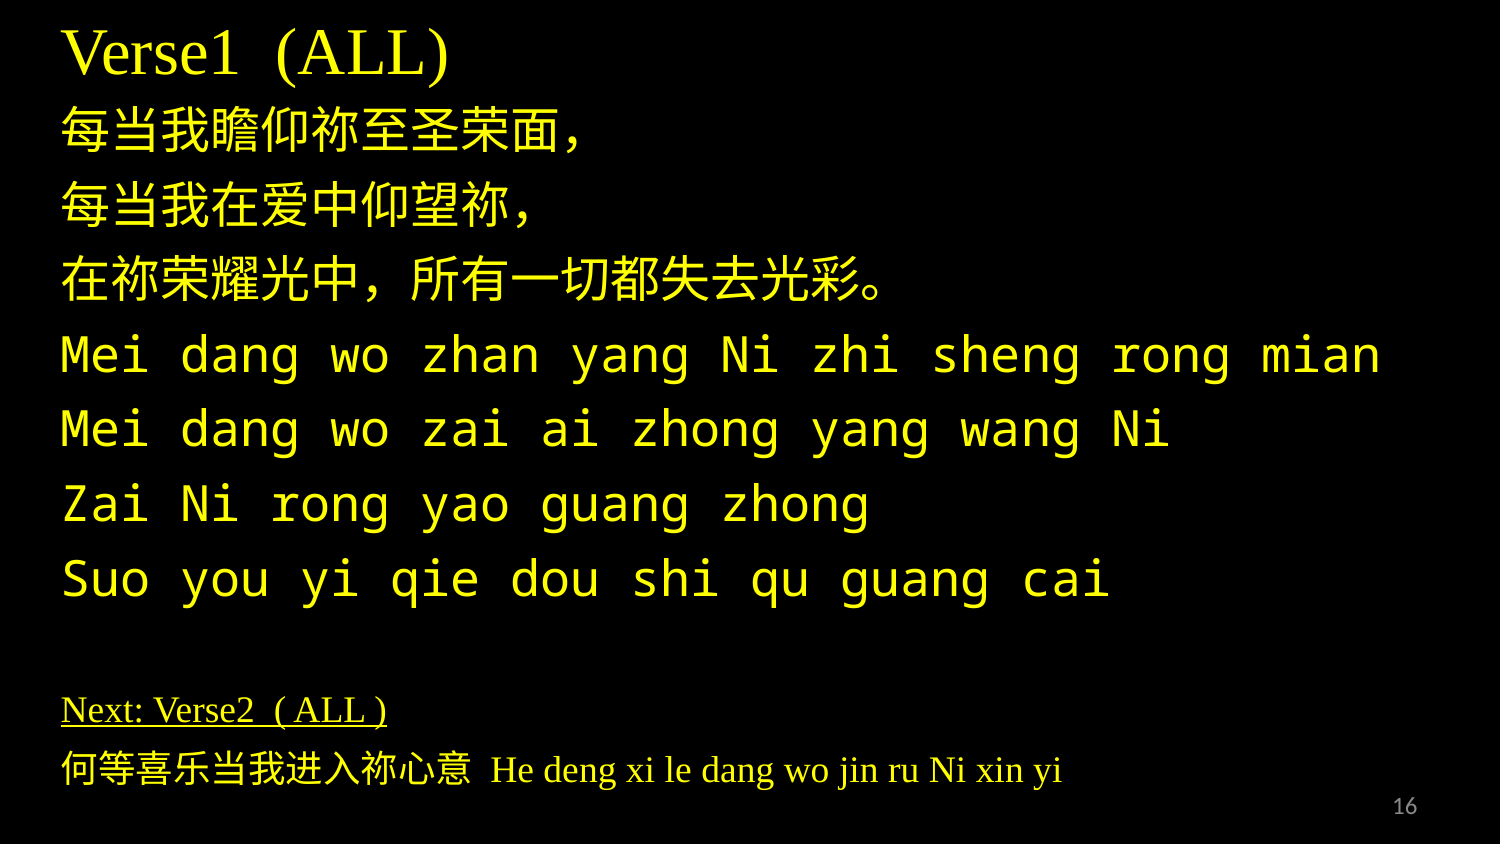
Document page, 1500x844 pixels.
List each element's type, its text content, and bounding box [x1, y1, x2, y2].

slide_number 16 [1381, 781, 1426, 828]
list 每当我瞻仰祢至圣荣面， 每当我在爱中仰望祢， 在祢荣耀光中，所有一切都失去光彩。 Mei dang wo zhan yang Ni zhi sheng rong mian Mei dang wo zai ai zhong yang wang Ni Zai Ni rong yao guang zhong Suo you yi qie dou shi qu guang cai Next: Verse2 ( ALL ) 何等喜乐当我进入祢心意 He deng xi le dang wo jin ru Ni xin yi [52, 90, 1500, 765]
title Verse1 (ALL) [52, 0, 1355, 90]
